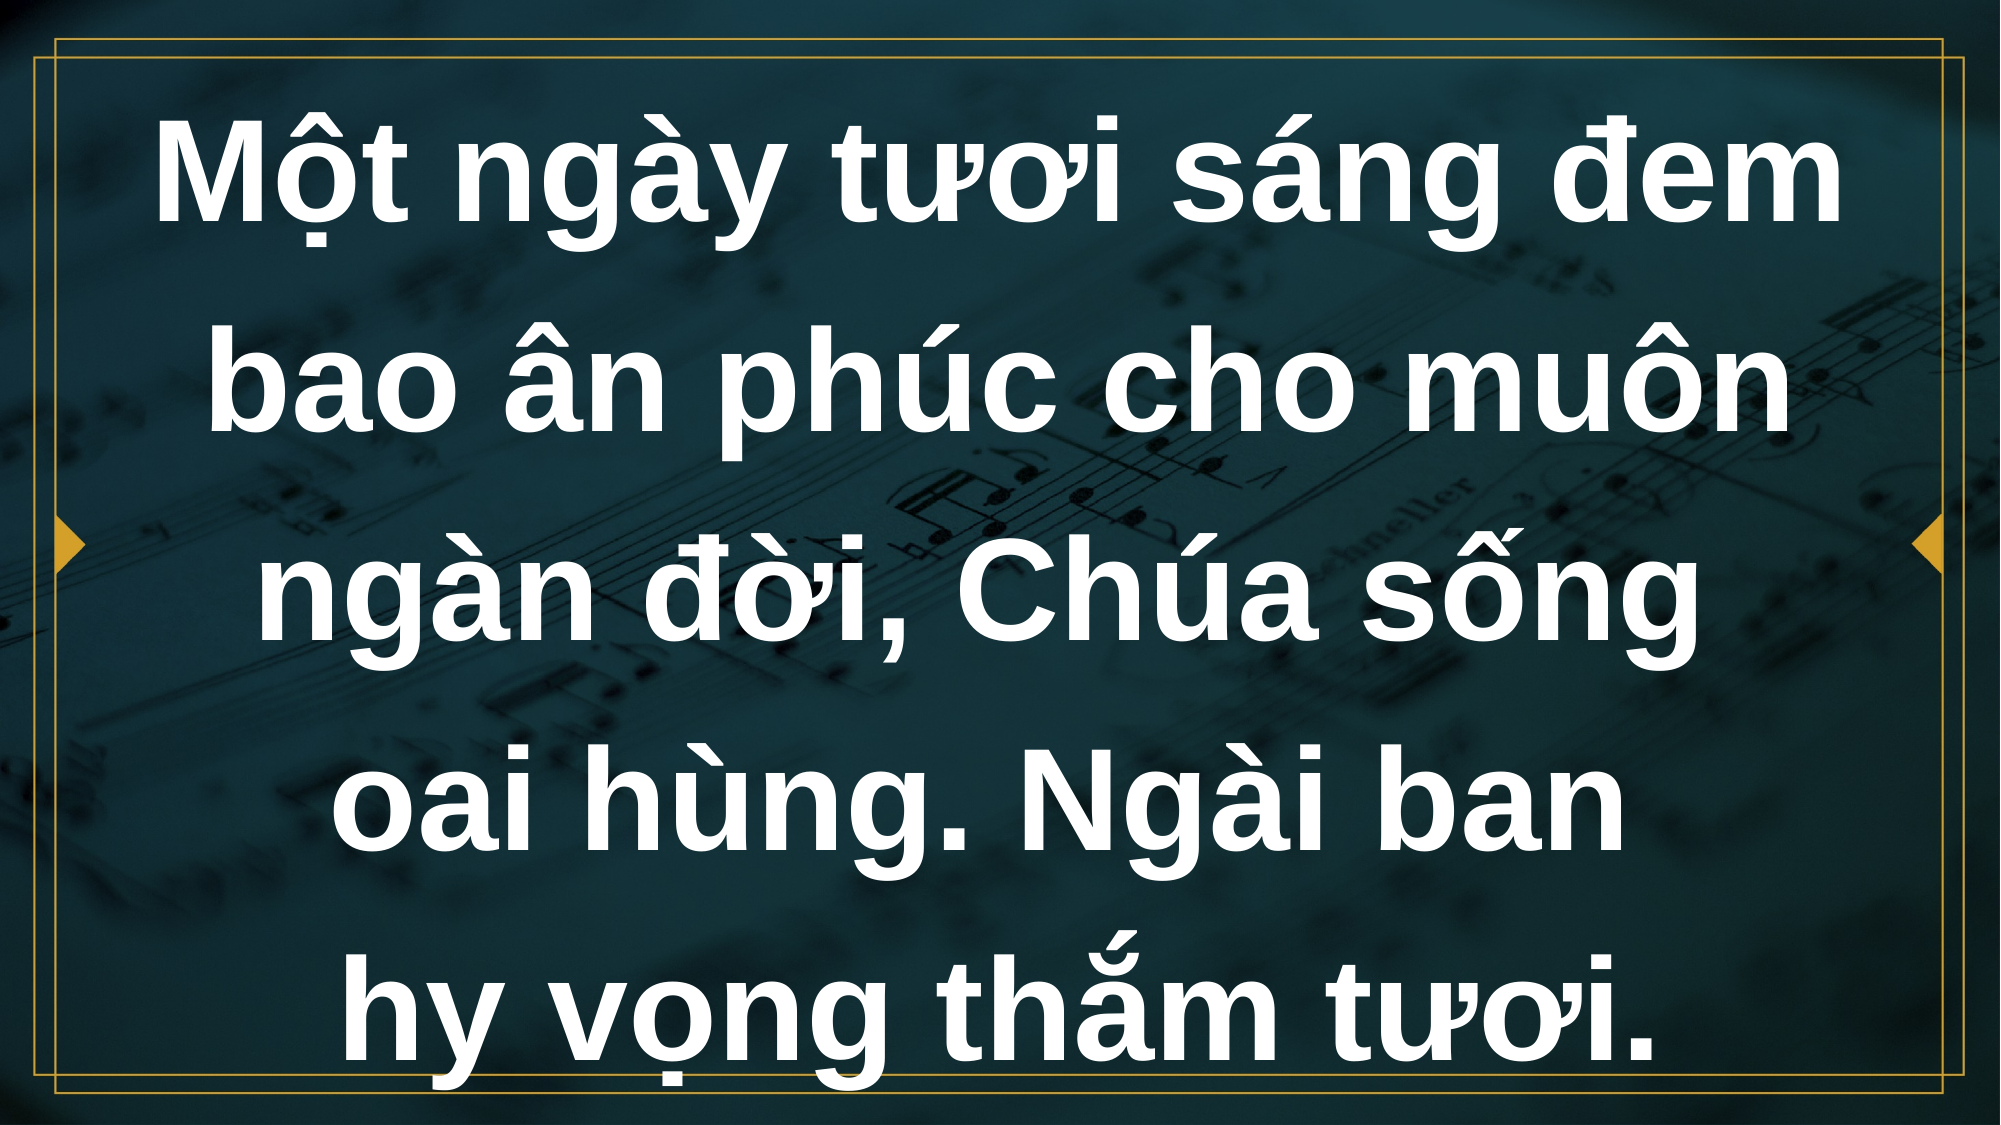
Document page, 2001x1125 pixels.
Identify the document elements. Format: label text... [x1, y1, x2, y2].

title Một ngày tươi sáng đem bao ân phúc cho muôn ngàn đời, Chúa sống oai hùng. Ngài ban hy vọng thắm tươi. [55, 53, 1945, 1077]
picture [0, 0, 2000, 1125]
